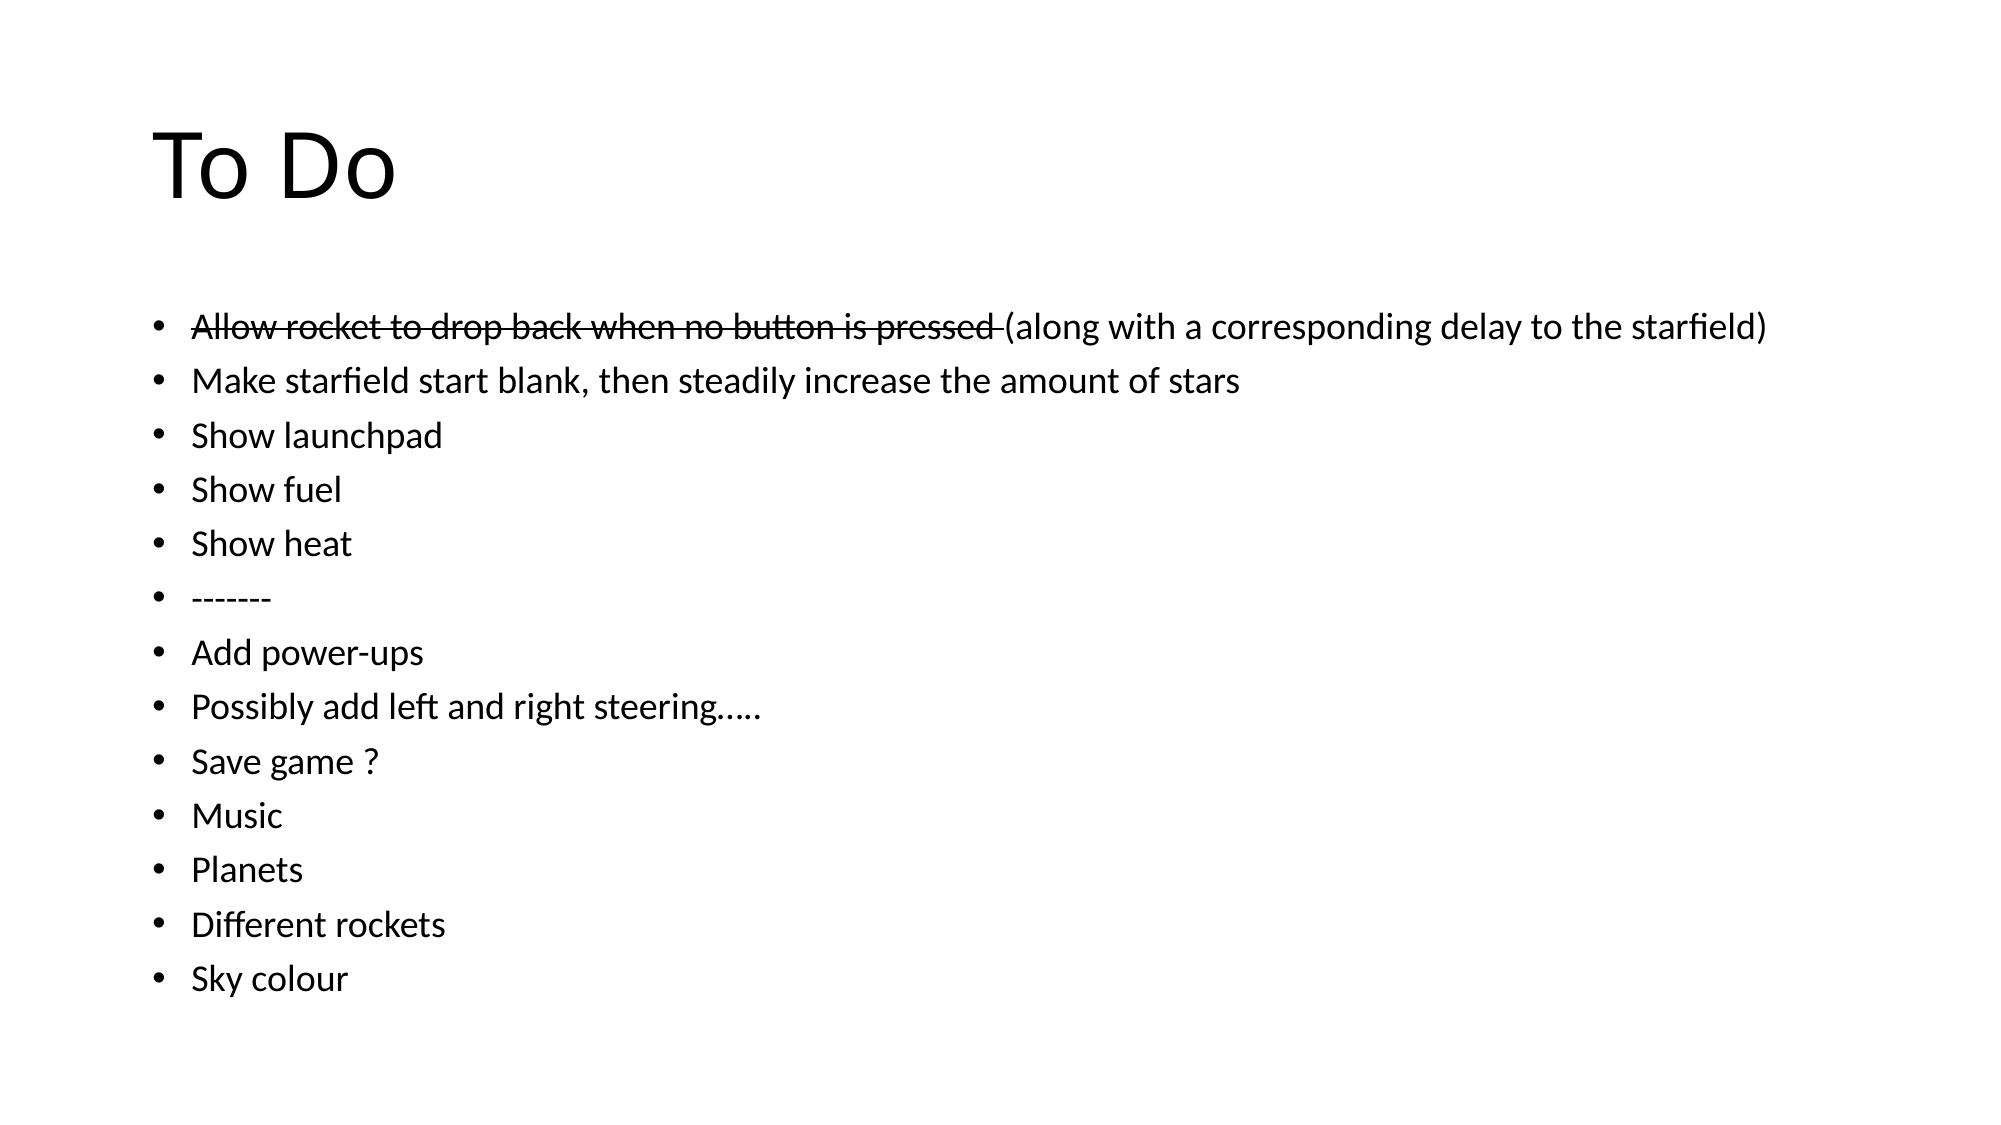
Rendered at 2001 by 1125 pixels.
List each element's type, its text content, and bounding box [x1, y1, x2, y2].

title To Do [137, 59, 1863, 278]
list Allow rocket to drop back when no button is pressed (along with a corresponding delay to the starfield) Make starfield start blank, then steadily increase the amount of stars Show launchpad Show fuel Show heat ------- Add power-ups Possibly add left and right steering….. Save game ? Music Planets Different rockets Sky colour [137, 299, 1863, 1014]
